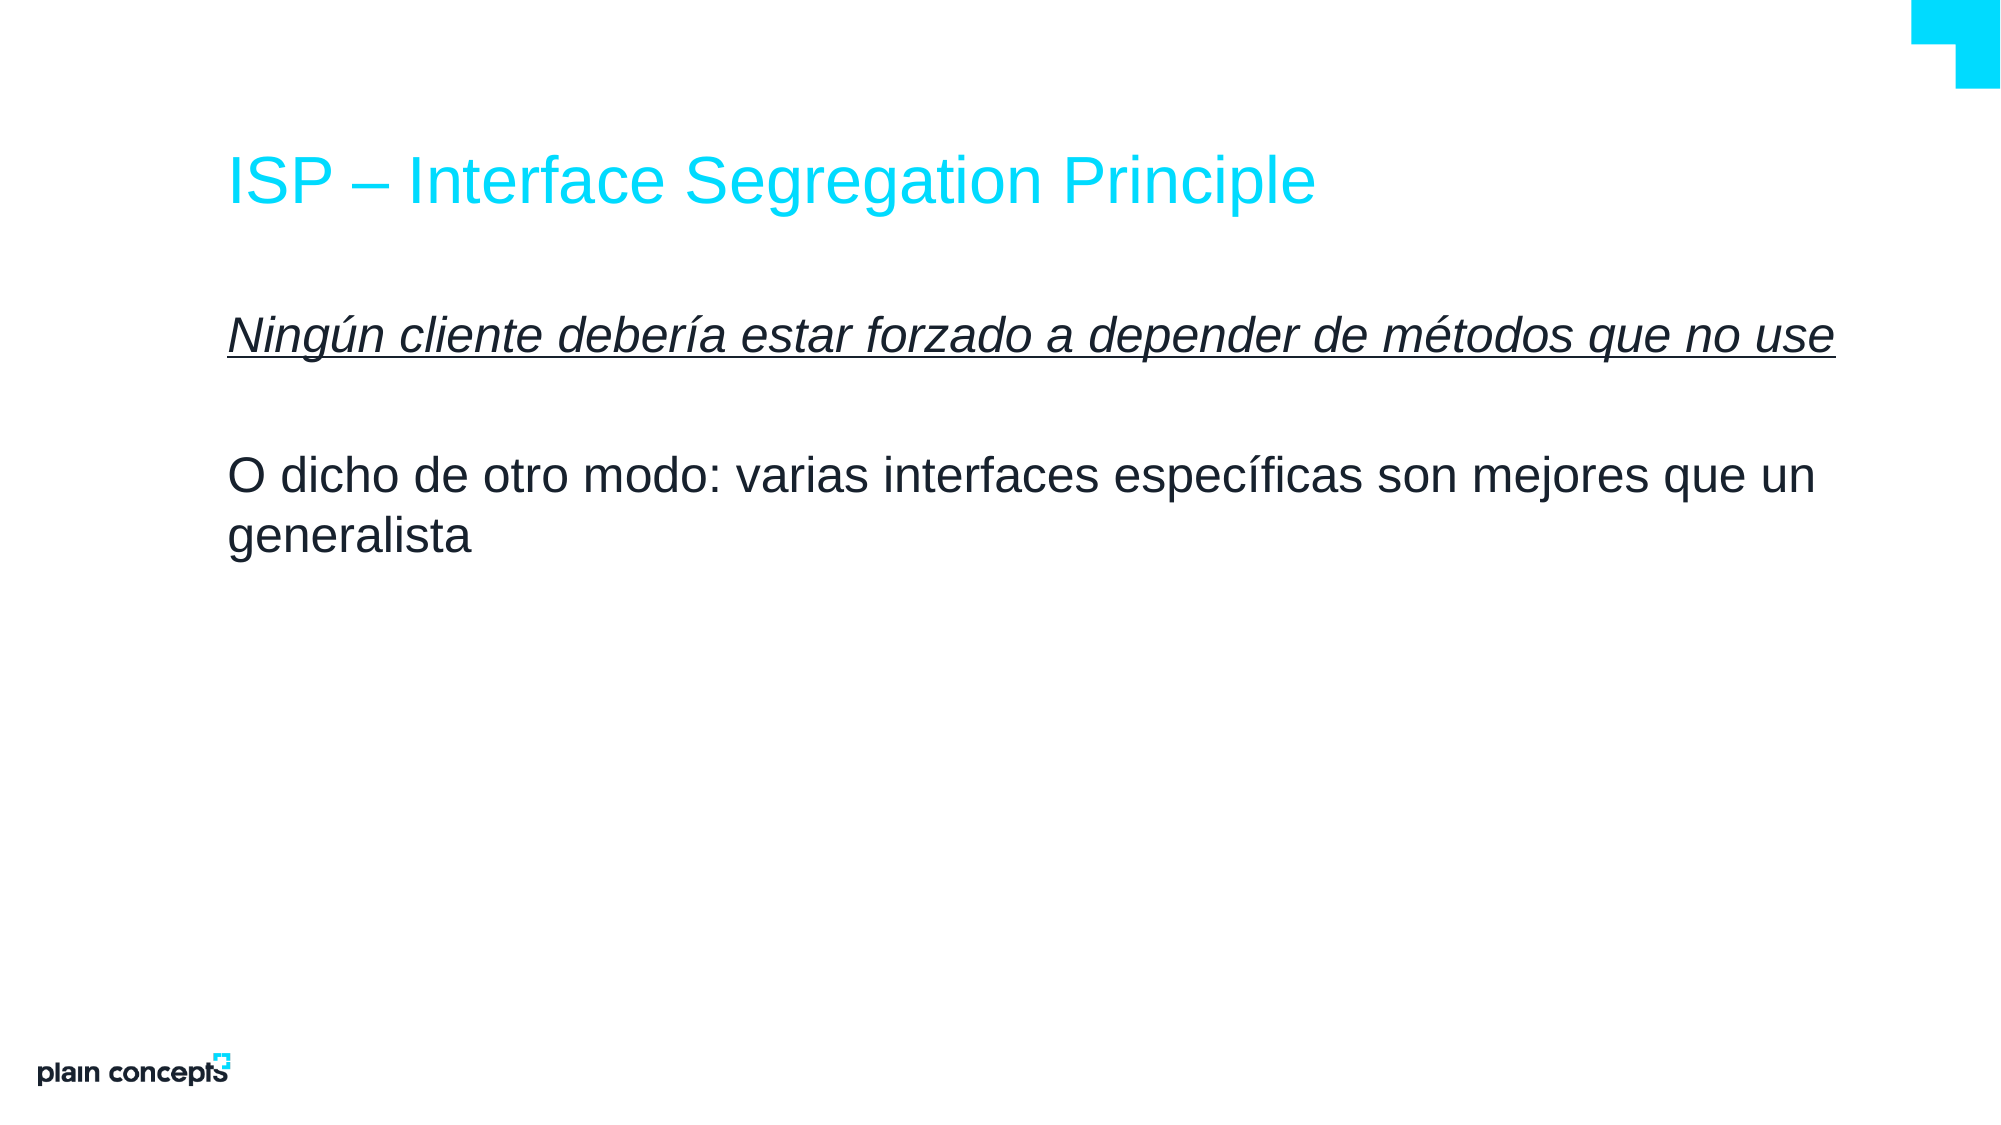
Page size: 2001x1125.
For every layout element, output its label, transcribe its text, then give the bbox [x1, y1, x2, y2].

picture [0, 877, 321, 1125]
list Ningún cliente debería estar forzado a depender de métodos que no use O dicho de otro modo: varias interfaces específicas son mejores que un generalista [212, 295, 1866, 1004]
title ISP – Interface Segregation Principle [212, 118, 1866, 237]
